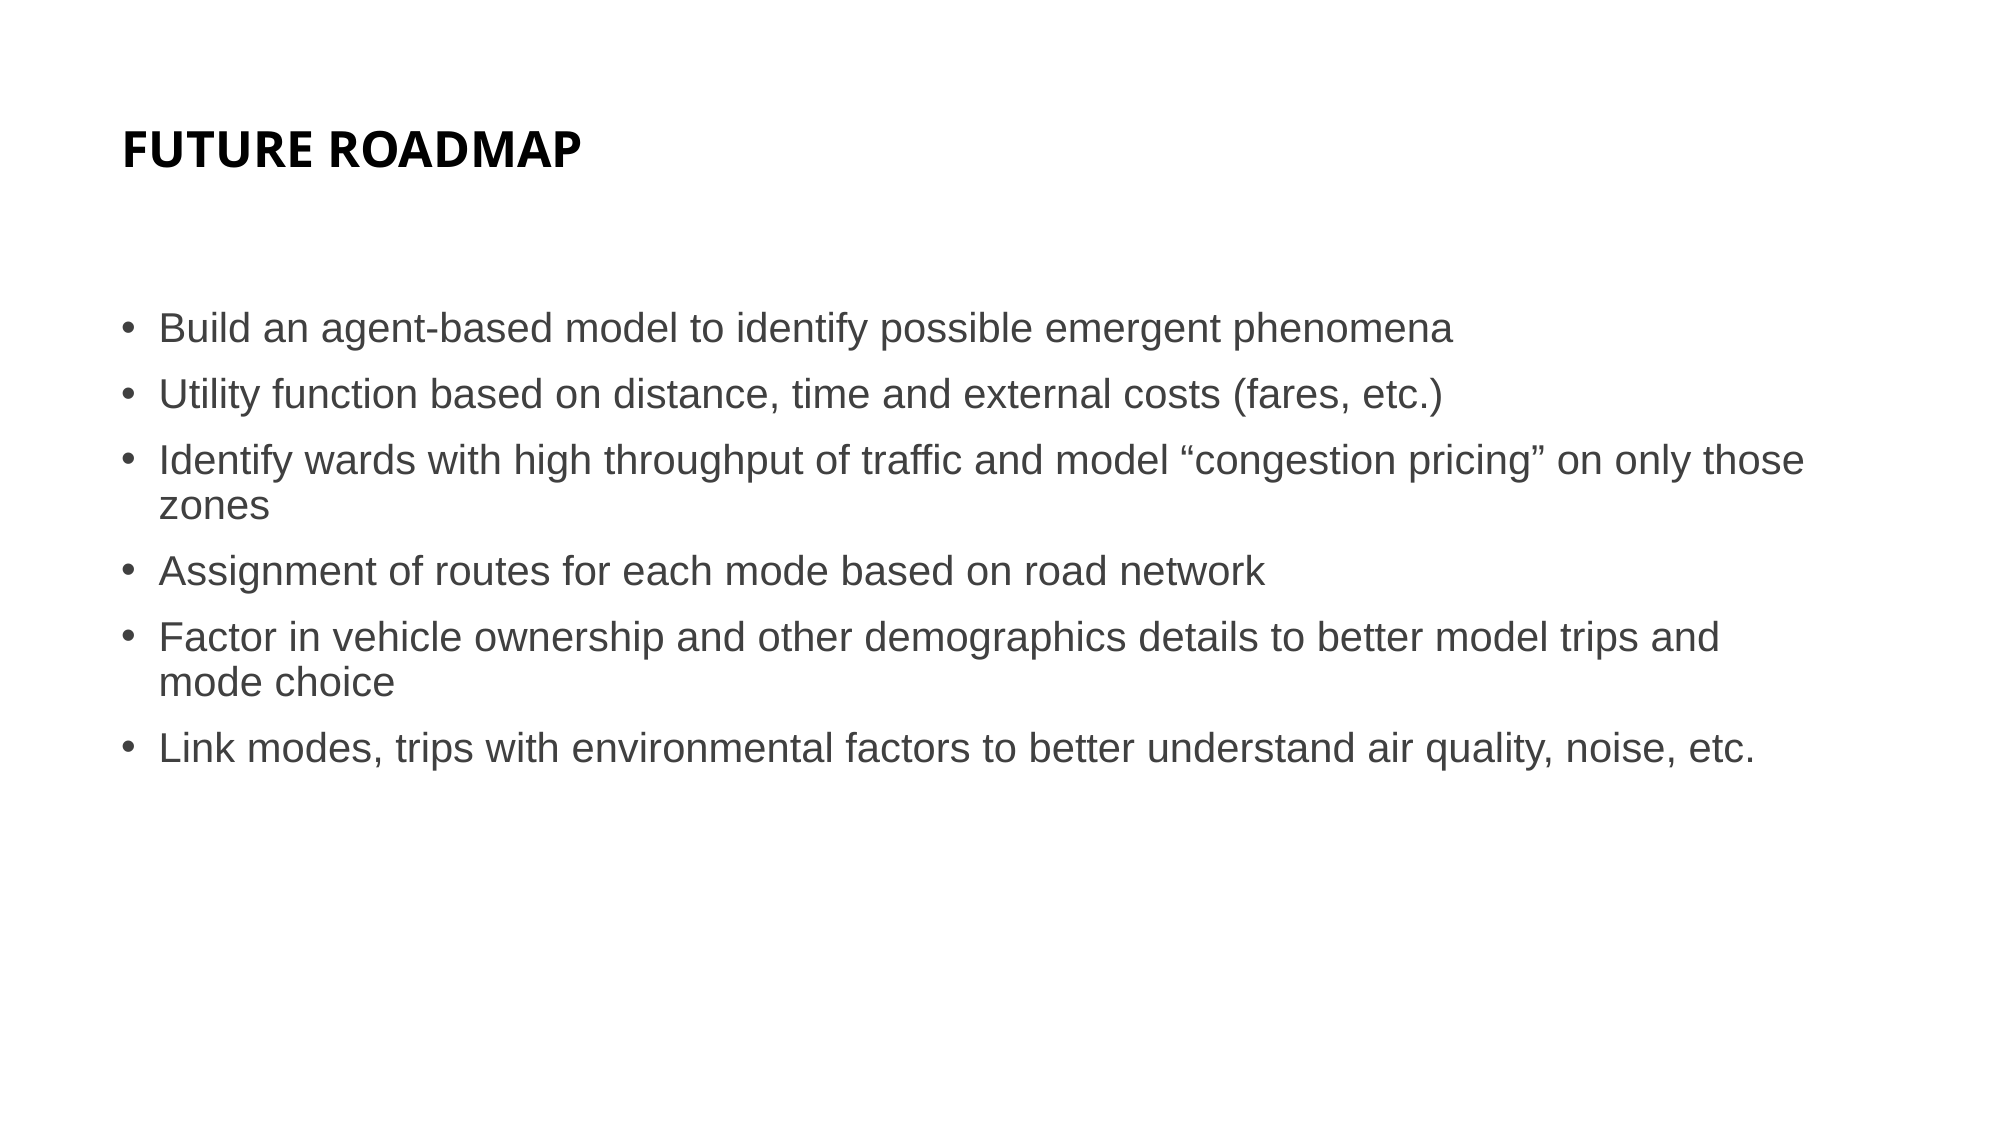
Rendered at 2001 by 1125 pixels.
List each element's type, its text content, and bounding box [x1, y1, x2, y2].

title FUTURE ROADMAP [106, 42, 1832, 260]
list Build an agent-based model to identify possible emergent phenomena Utility function based on distance, time and external costs (fares, etc.) Identify wards with high throughput of traffic and model “congestion pricing” on only those zones Assignment of routes for each mode based on road network Factor in vehicle ownership and other demographics details to better model trips and mode choice Link modes, trips with environmental factors to better understand air quality, noise, etc. [106, 299, 1832, 1014]
